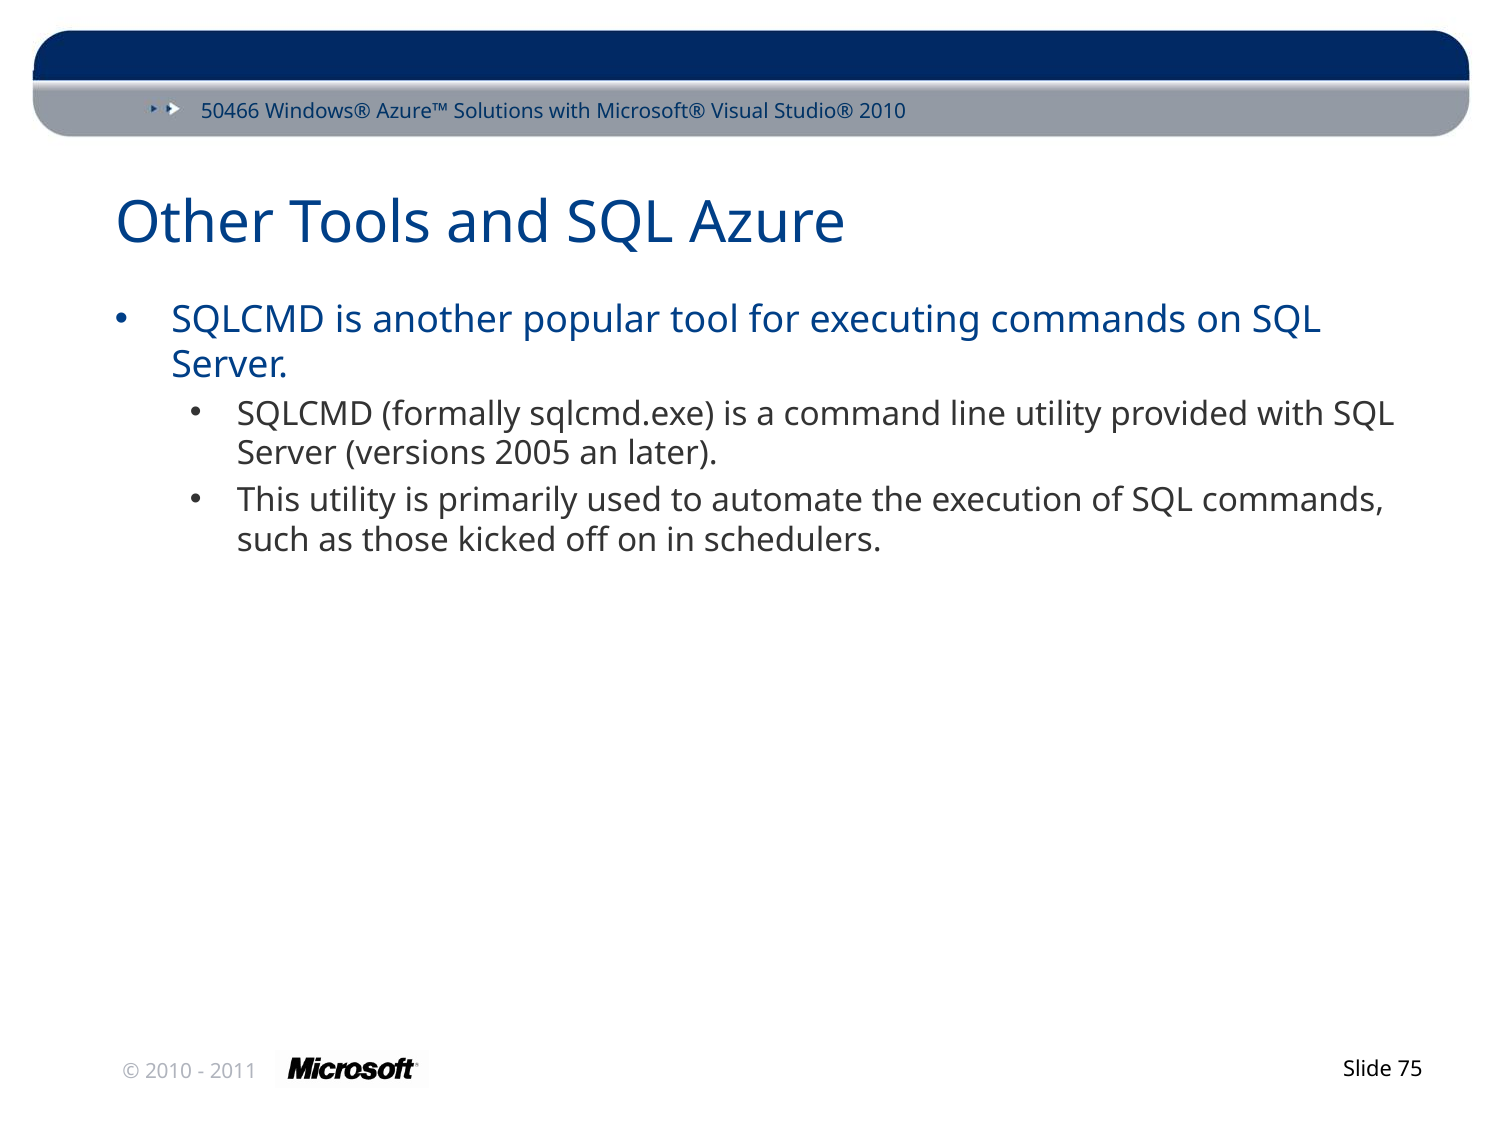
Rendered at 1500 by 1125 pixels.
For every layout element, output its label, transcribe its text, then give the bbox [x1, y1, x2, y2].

title Other Tools and SQL Azure [100, 143, 1433, 262]
list SQLCMD is another popular tool for executing commands on SQL Server. SQLCMD (formally sqlcmd.exe) is a command line utility provided with SQL Server (versions 2005 an later). This utility is primarily used to automate the execution of SQL commands, such as those kicked off on in schedulers. [99, 287, 1433, 1025]
picture [275, 1050, 429, 1088]
picture [0, 1, 1500, 159]
